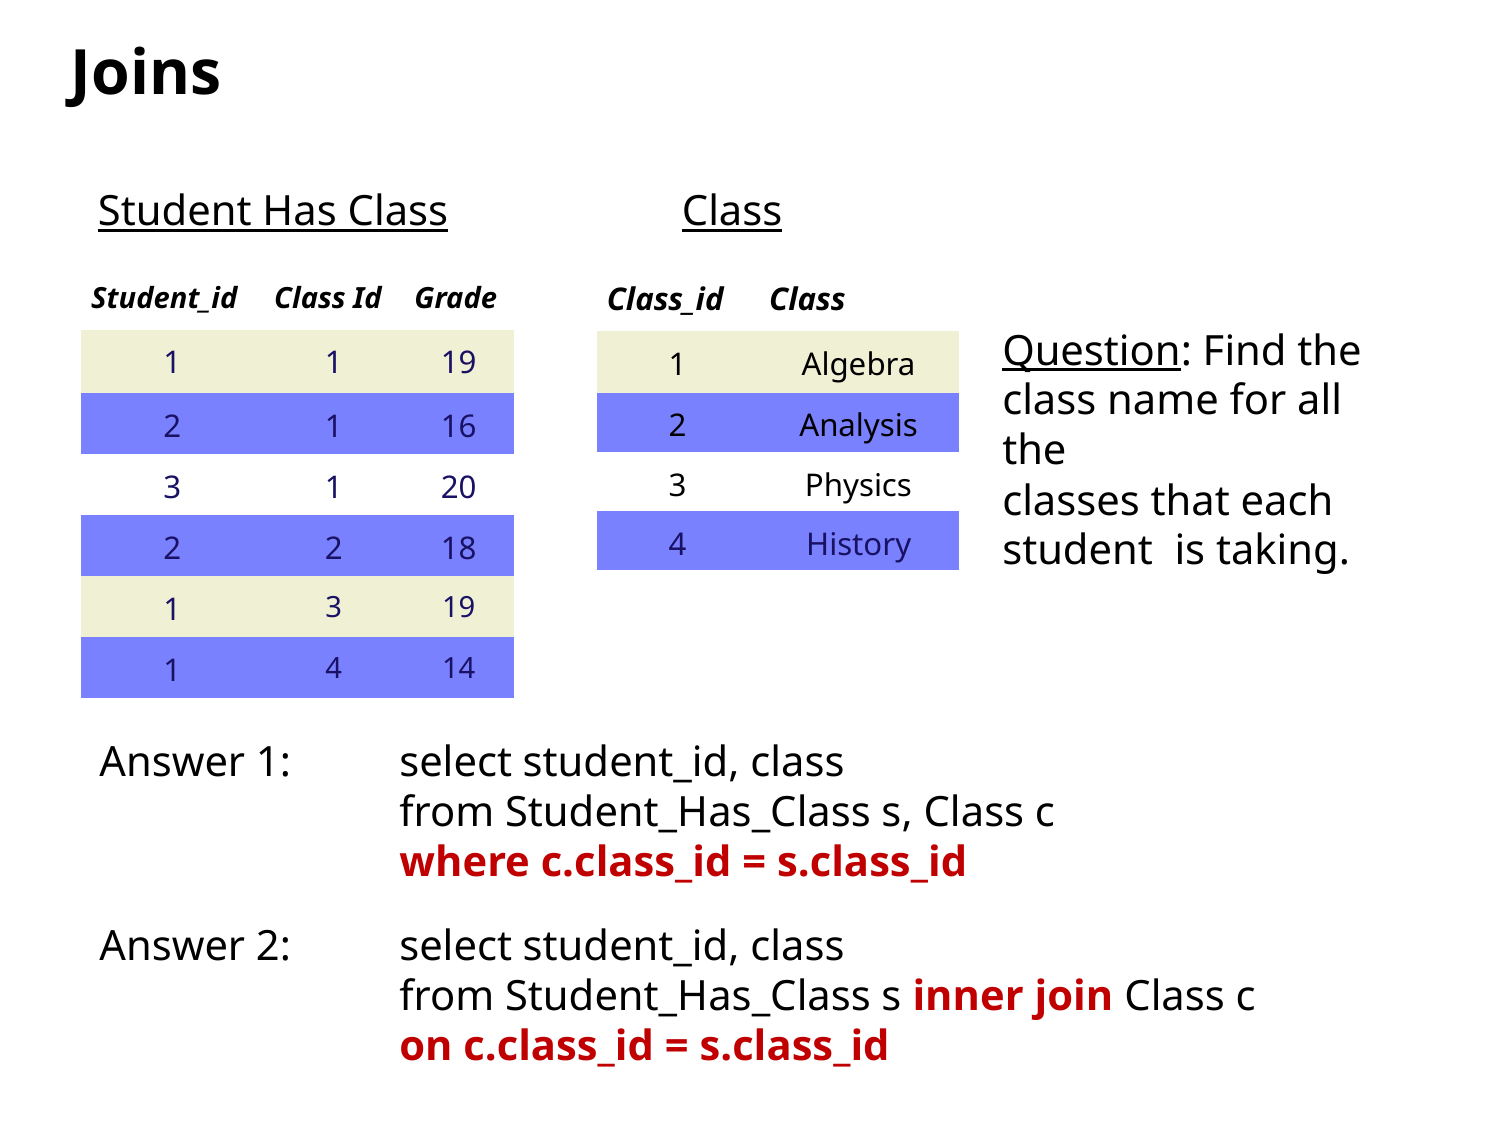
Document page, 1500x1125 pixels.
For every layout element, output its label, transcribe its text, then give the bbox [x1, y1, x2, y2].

table_cell Algebra [759, 331, 959, 393]
text_box Answer 1: select student_id, class from Student_Has_Class s, Class c where c.class_id = s.class_id [91, 727, 1308, 892]
table_header Class [759, 267, 959, 331]
table_cell 1 [81, 637, 264, 698]
table_cell Analysis [759, 393, 959, 452]
table_cell 3 [81, 454, 264, 515]
table_cell 1 [264, 330, 404, 393]
table_cell 1 [264, 454, 404, 515]
table_header Class_id [597, 267, 759, 331]
table_cell History [759, 511, 959, 570]
table_header Student_id [81, 267, 264, 330]
table_cell Physics [759, 452, 959, 511]
table_cell 4 [264, 637, 404, 698]
table_cell 1 [264, 393, 404, 454]
table_cell 20 [404, 454, 514, 515]
table_header Grade [404, 267, 514, 330]
table_cell 16 [404, 393, 514, 454]
table_cell 2 [264, 515, 404, 576]
text_box Student Has Class [90, 176, 456, 242]
table_cell 14 [404, 637, 514, 698]
text_box Answer 2: select student_id, class from Student_Has_Class s inner join Class c on c.class_id = s.class_id [91, 911, 1308, 1077]
table_cell 19 [404, 330, 514, 393]
table_cell 2 [597, 393, 759, 452]
table_cell 2 [81, 393, 264, 454]
table_cell 4 [597, 511, 759, 570]
table_cell 1 [81, 330, 264, 393]
table_cell 1 [597, 331, 759, 393]
table_cell 19 [404, 576, 514, 637]
table_cell 18 [404, 515, 514, 576]
table_cell 3 [597, 452, 759, 511]
text_box Class [674, 176, 791, 242]
text_box Question: Find the class name for all the classes that each student is taking. [994, 315, 1411, 581]
table_header Class Id [264, 267, 404, 330]
table_cell 2 [81, 515, 264, 576]
table_cell 3 [264, 576, 404, 637]
table_cell 1 [81, 576, 264, 637]
text_box Joins [63, 24, 1336, 114]
